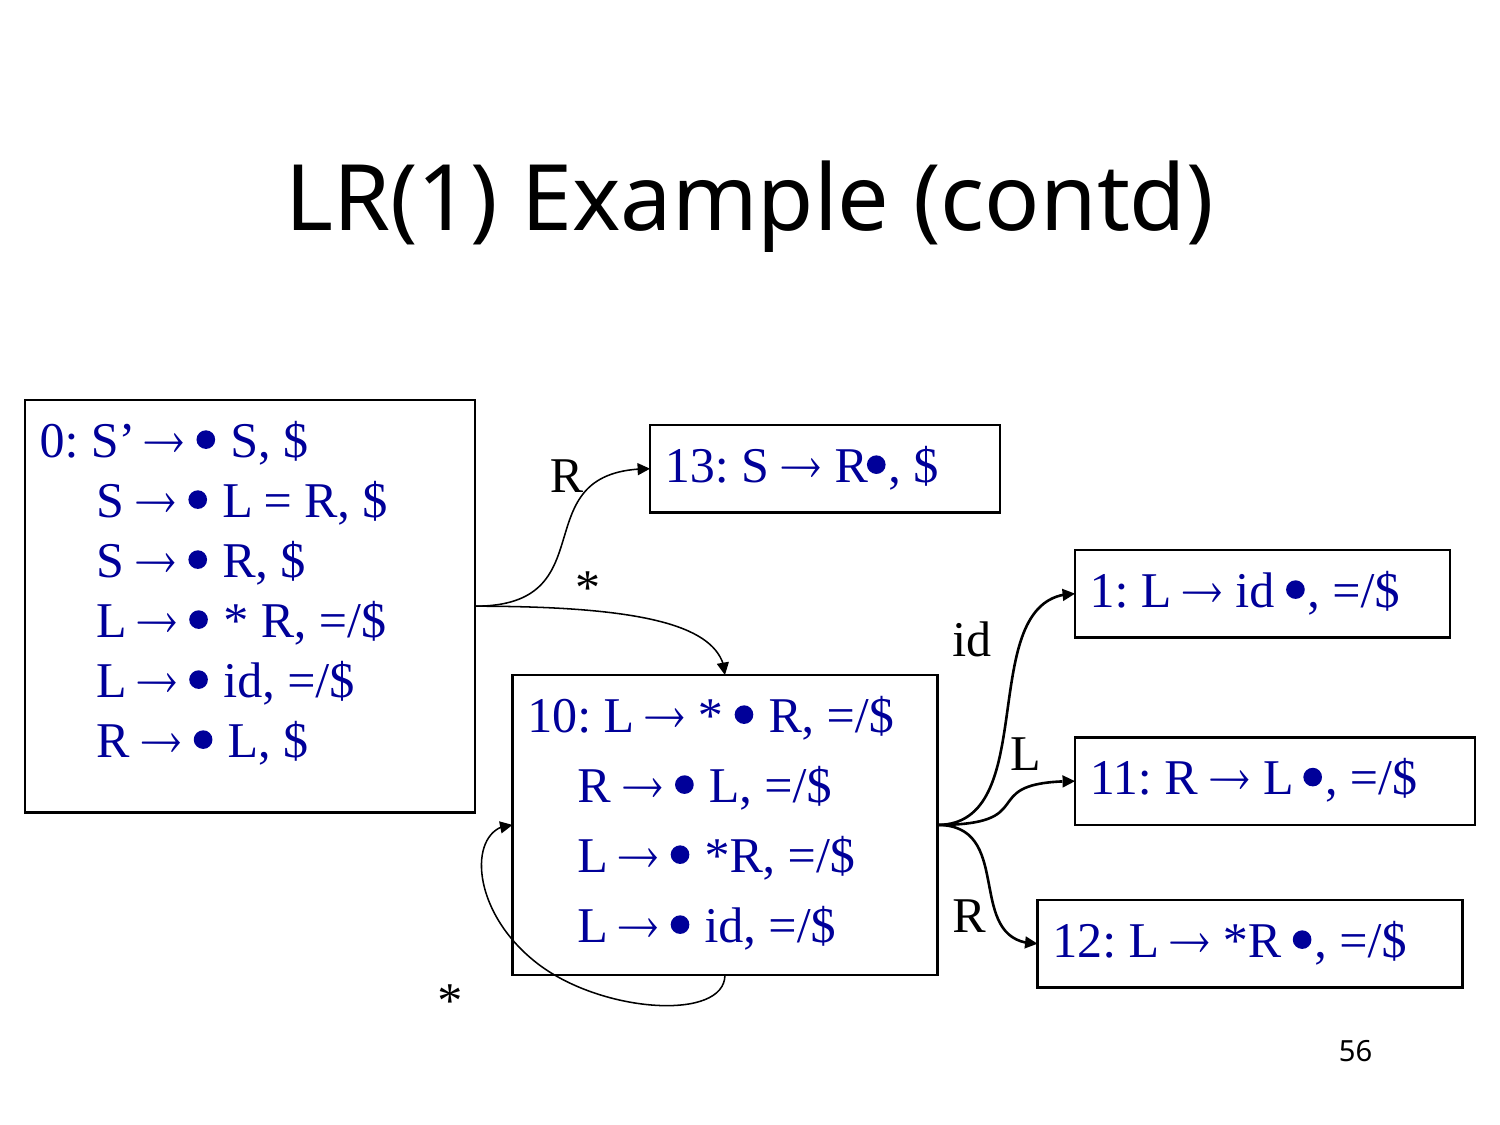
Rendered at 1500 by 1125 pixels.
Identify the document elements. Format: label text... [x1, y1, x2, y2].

text_box 13: S  R, $ [650, 424, 1000, 513]
text_box 11: R  L , =/$ [1079, 737, 1475, 825]
title LR(1) Example (contd) [112, 99, 1388, 288]
text_box 10: L  *  R, =/$ R   L, =/$ L   *R, =/$ L   id, =/$ [512, 674, 938, 975]
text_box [937, 812, 1026, 963]
slide_number 56 [1074, 1024, 1388, 1101]
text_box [937, 574, 1076, 712]
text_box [476, 434, 649, 607]
text_box 12: L  *R , =/$ [1037, 899, 1463, 988]
text_box 1: L  id , =/$ [1074, 549, 1450, 638]
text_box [476, 547, 726, 674]
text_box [937, 712, 1076, 826]
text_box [422, 824, 726, 1036]
text_box 0: S’   S, $ S   L = R, $ S   R, $ L   * R, =/$ L   id, =/$ R   L, $ [24, 399, 475, 813]
